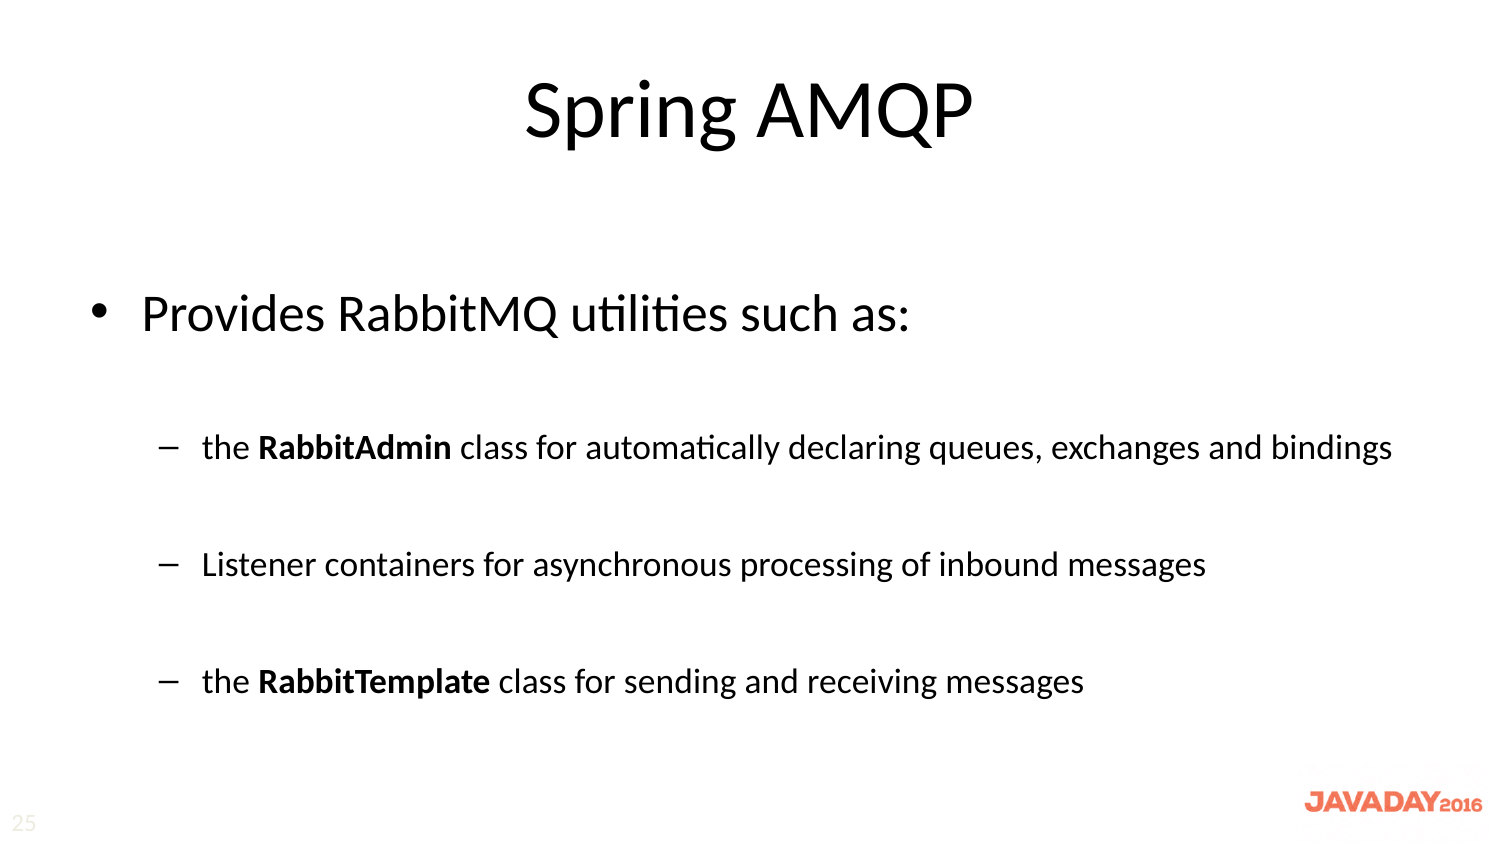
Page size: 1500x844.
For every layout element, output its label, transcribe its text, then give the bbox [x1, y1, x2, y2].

slide_number 25 [0, 798, 76, 844]
picture [1296, 762, 1491, 844]
list Provides RabbitMQ utilities such as: the RabbitAdmin class for automatically declaring queues, exchanges and bindings Listener containers for asynchronous processing of inbound messages the RabbitTemplate class for sending and receiving messages [75, 196, 1425, 754]
title Spring AMQP [75, 33, 1425, 175]
